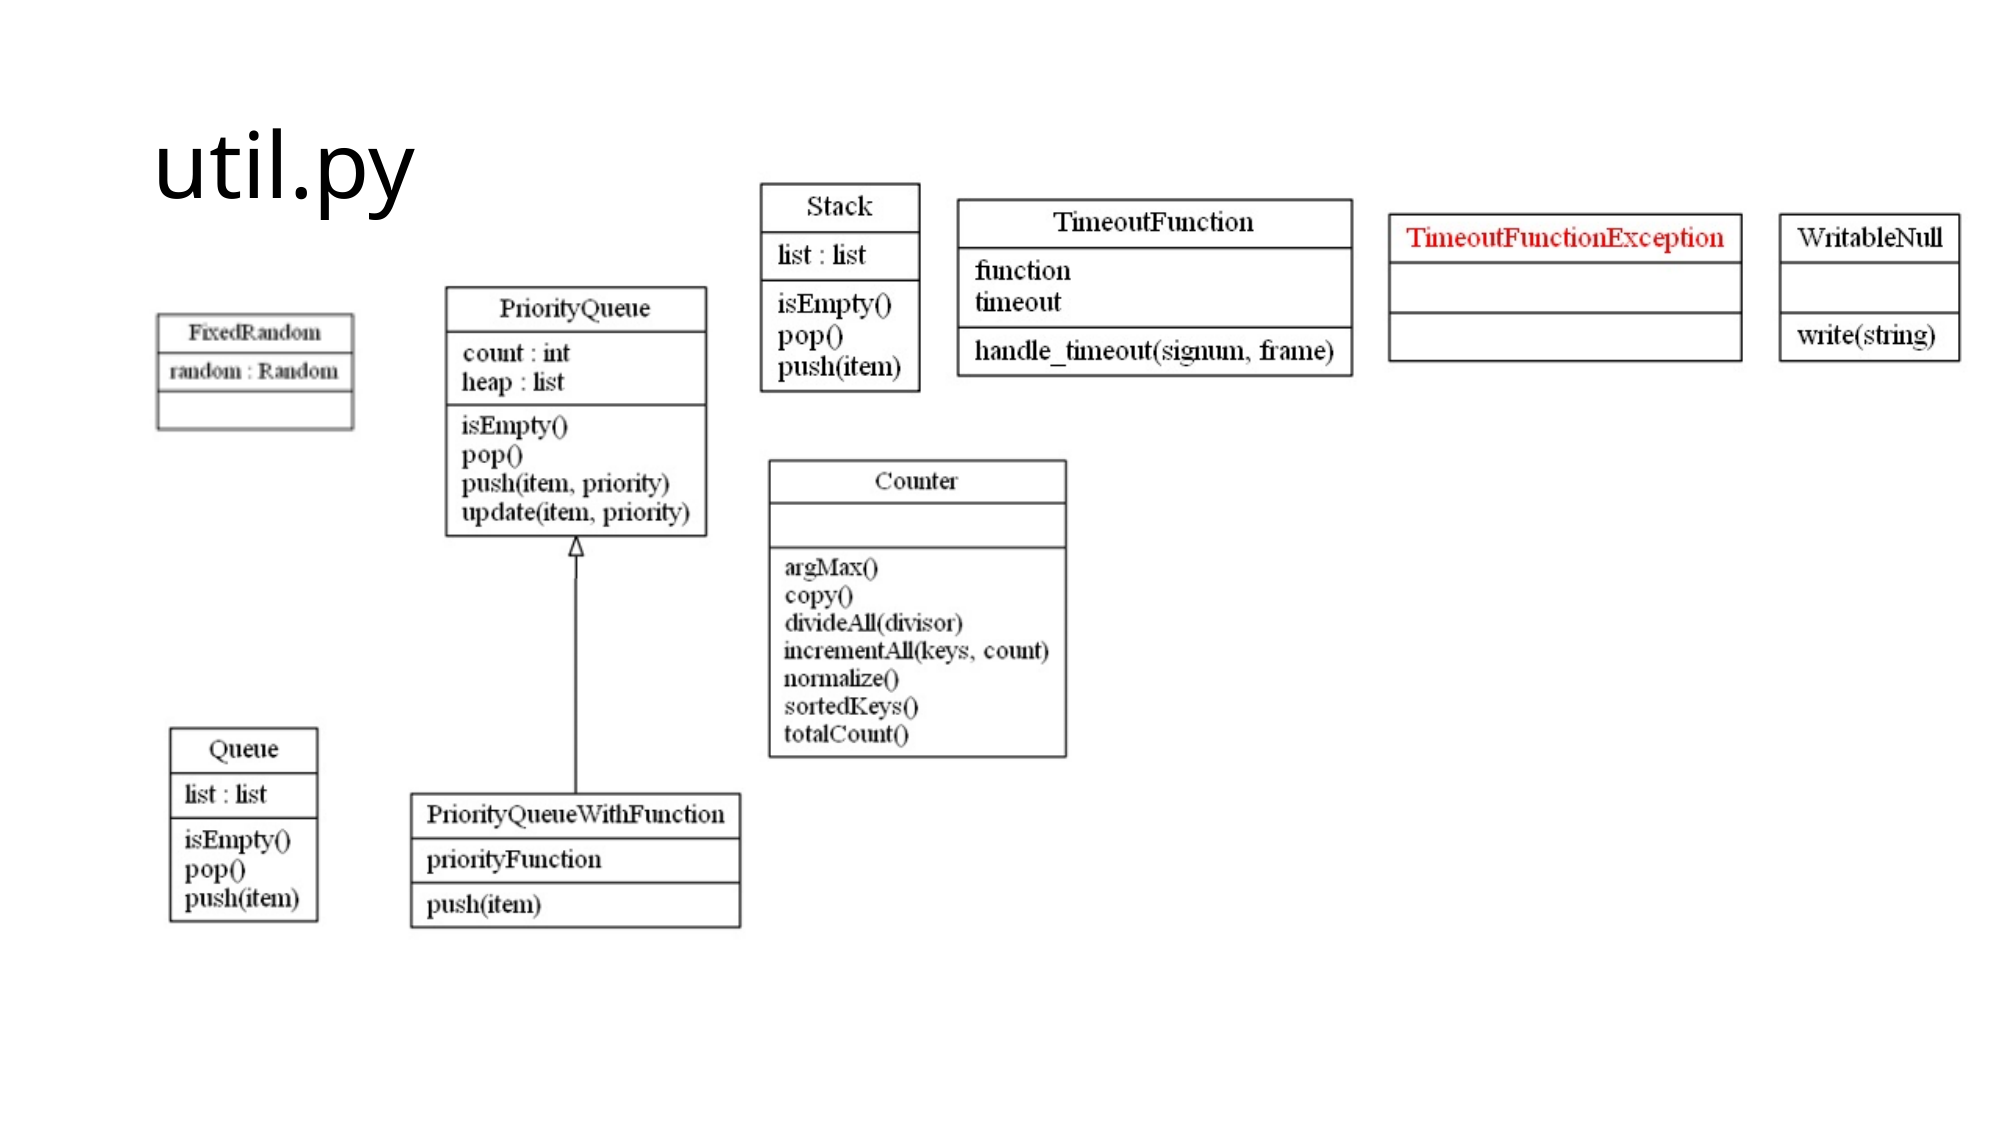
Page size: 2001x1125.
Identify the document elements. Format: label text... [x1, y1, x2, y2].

picture [99, 236, 367, 455]
picture [404, 131, 1968, 946]
picture [156, 711, 344, 936]
title util.py [137, 59, 1863, 278]
